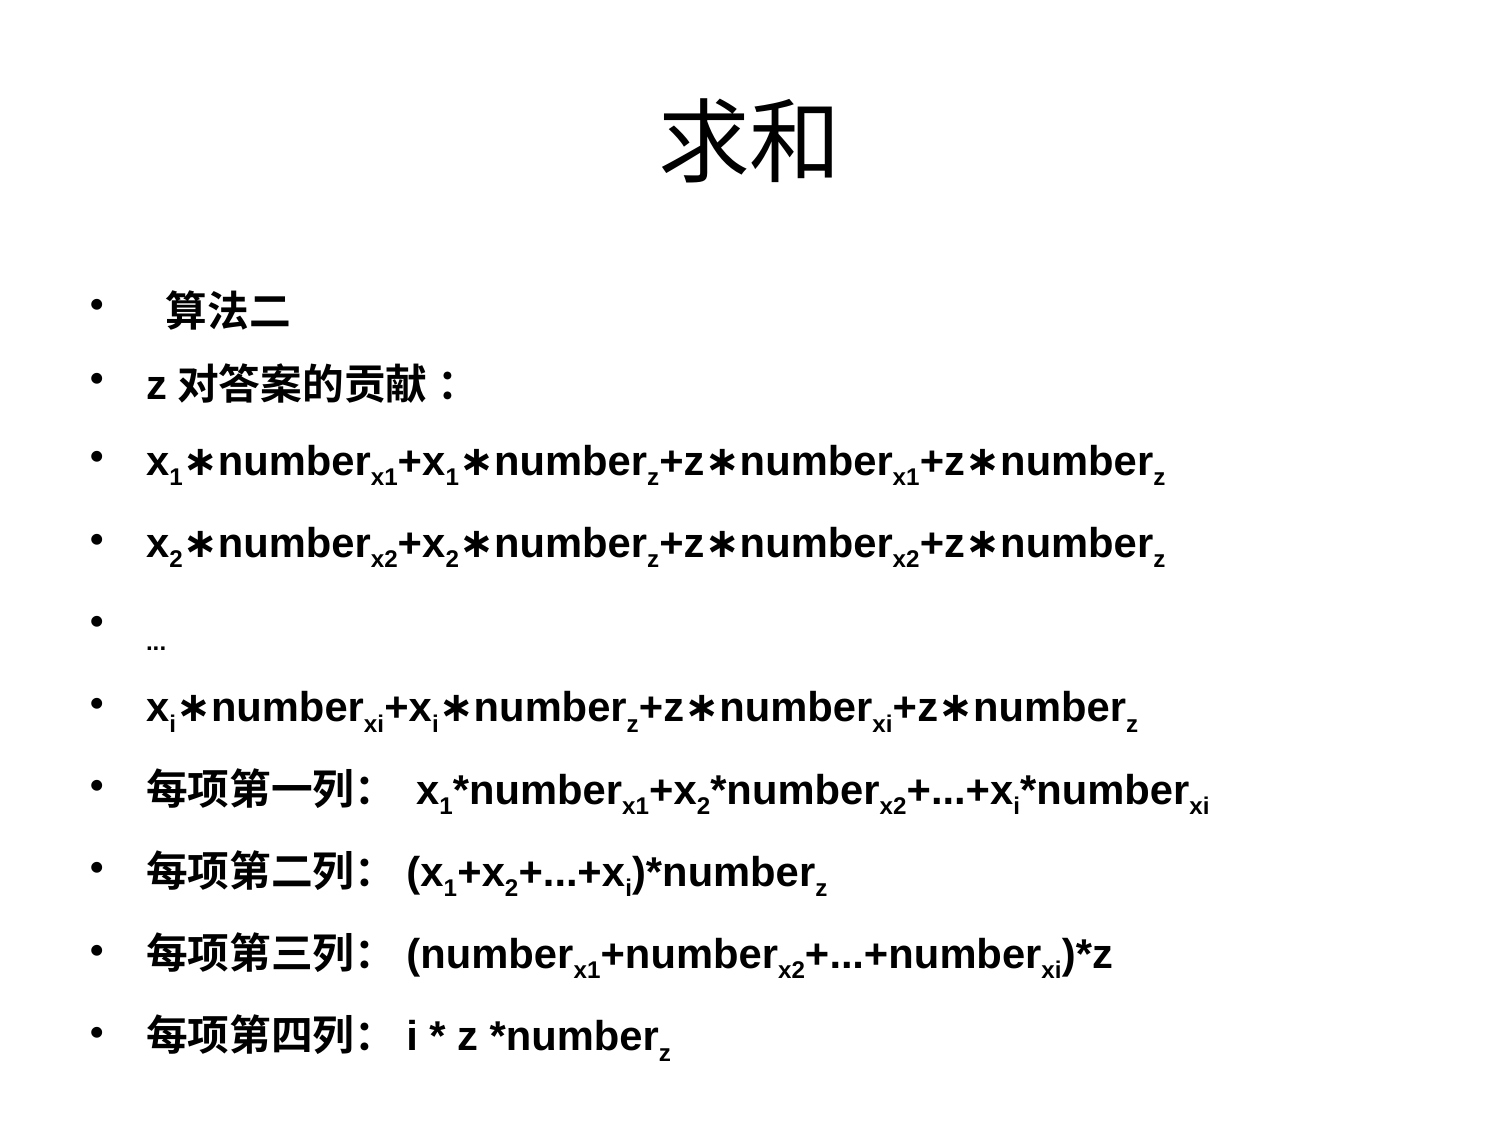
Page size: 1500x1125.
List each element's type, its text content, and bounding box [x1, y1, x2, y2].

list 算法二 z对答案的贡献 ： x1∗numberx1+x1∗numberz+z∗numberx1+z∗numberz x2∗numberx2+x2∗numberz+z∗numberx2+z∗numberz ... xi∗numberxi+xi∗numberz+z∗numberxi+z∗numberz 每项第一列： x1*numberx1+x2*numberx2+...+xi*numberxi 每项第二列：(x1+x2+...+xi)*numberz 每项第三列：(numberx1+numberx2+...+numberxi)*z 每项第四列：i * z *numberz [74, 262, 1426, 1006]
title 求和 [74, 44, 1426, 233]
